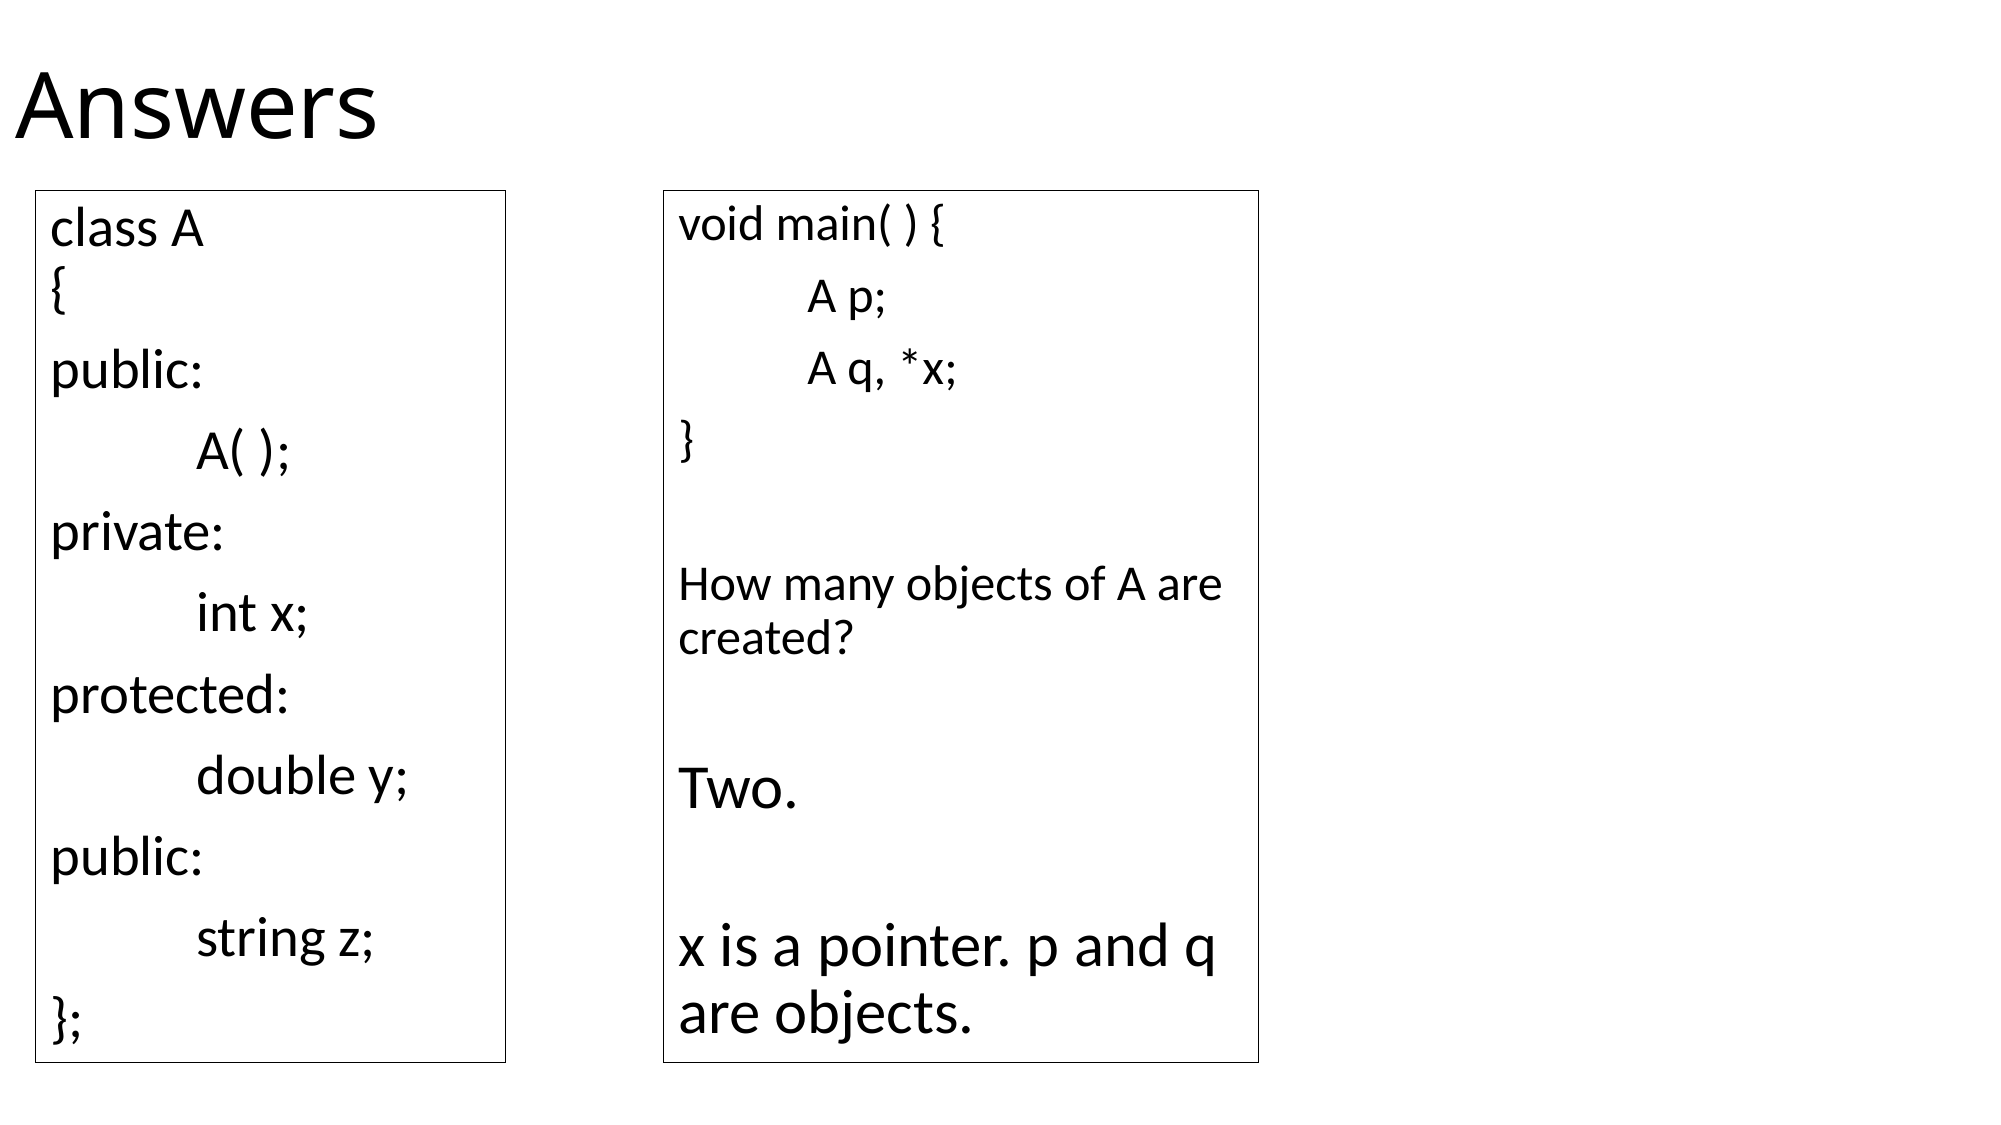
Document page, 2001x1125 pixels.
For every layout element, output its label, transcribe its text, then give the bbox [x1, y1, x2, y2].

title Answers [0, 0, 1725, 218]
list class A { public: A( ); private: int x; protected: double y; public: string z; }; [35, 190, 506, 1063]
text_box void main( ) { A p; A q, *x; } How many objects of A are created? Two. x is a pointer. p and q are objects. [663, 190, 1259, 1063]
